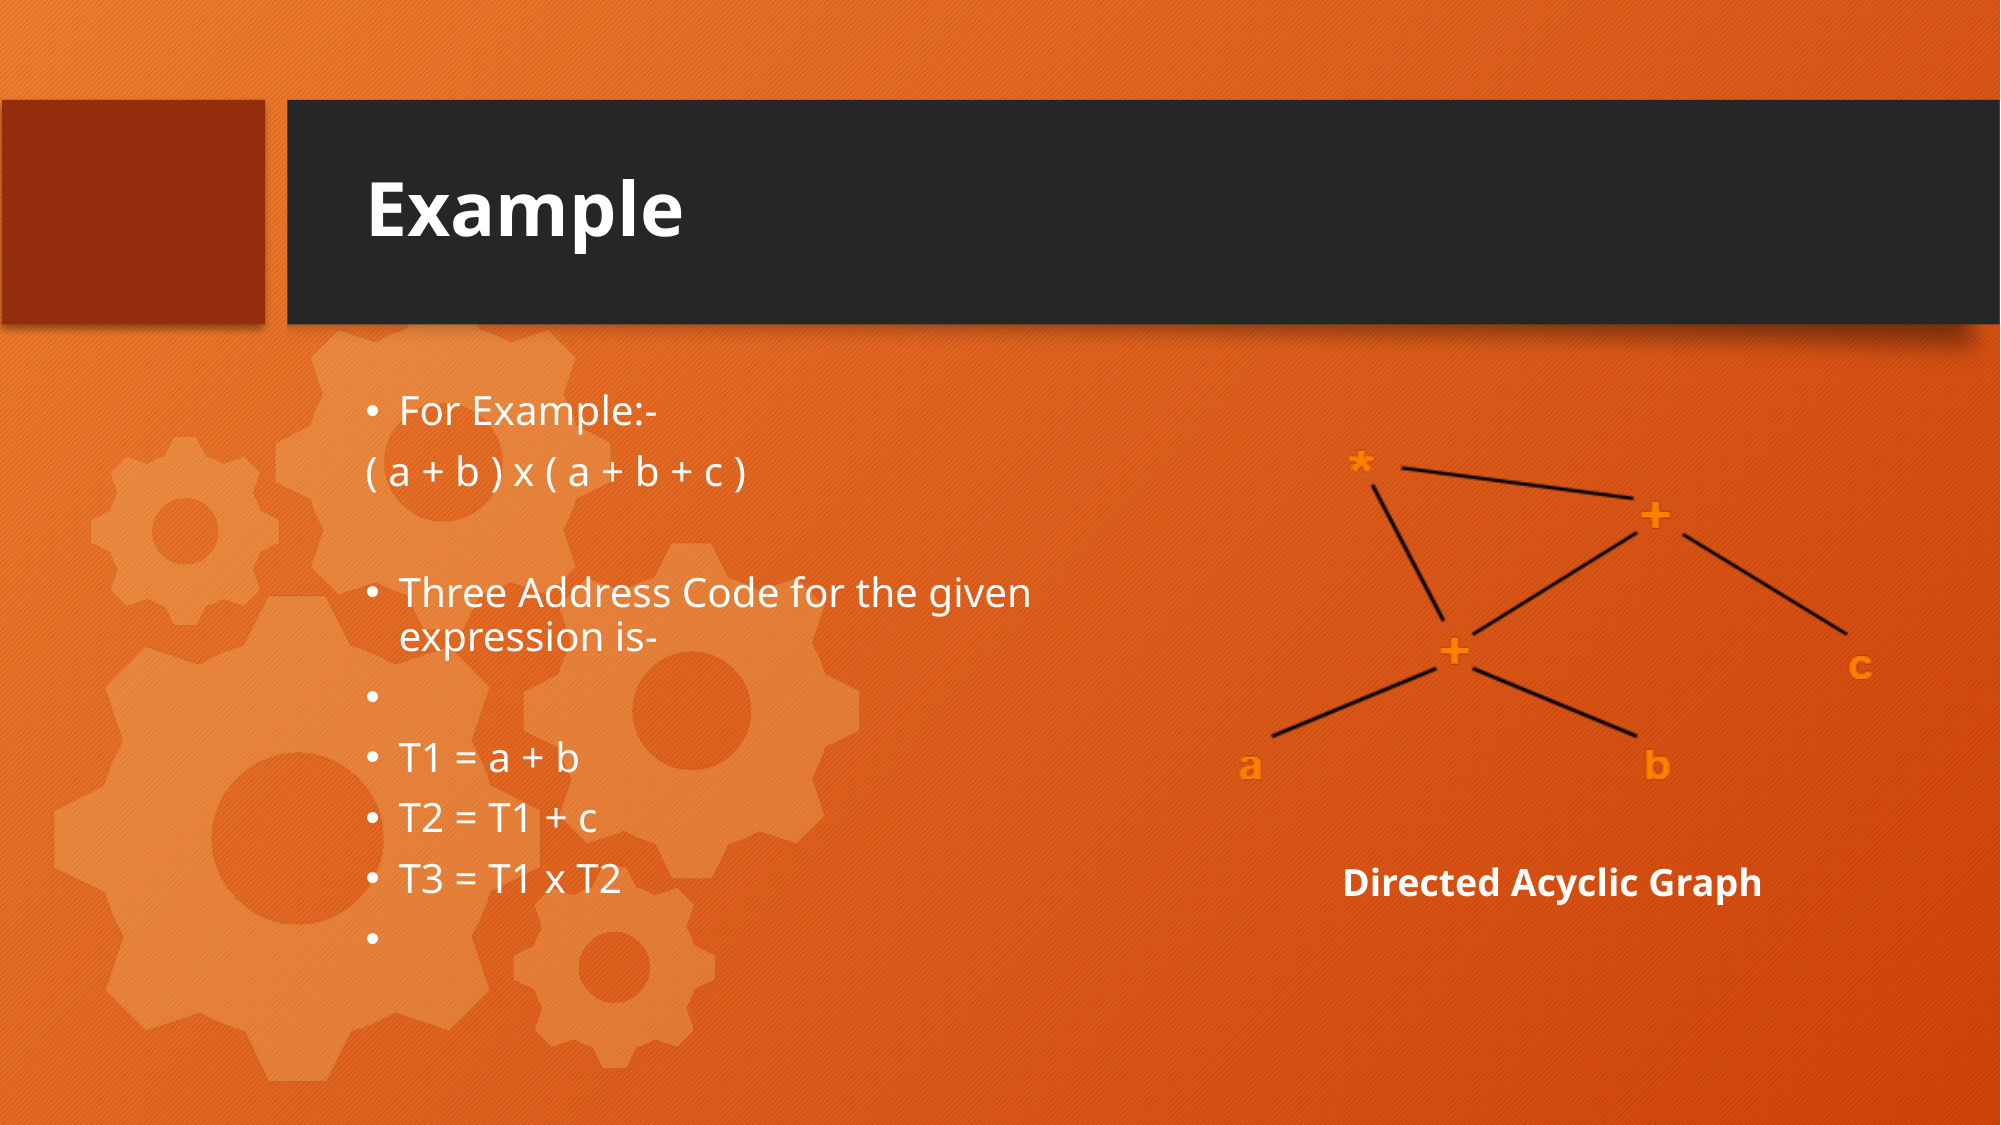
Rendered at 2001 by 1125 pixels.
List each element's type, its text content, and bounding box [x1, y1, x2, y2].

text_box Directed Acyclic Graph [1238, 851, 1868, 912]
title Example [350, 123, 1928, 301]
picture [1237, 427, 1896, 818]
picture [11, 226, 2000, 1109]
list For Example:- ( a + b ) x ( a + b + c ) Three Address Code for the given expression is- T1 = a + b T2 = T1 + c T3 = T1 x T2 [350, 383, 1122, 974]
